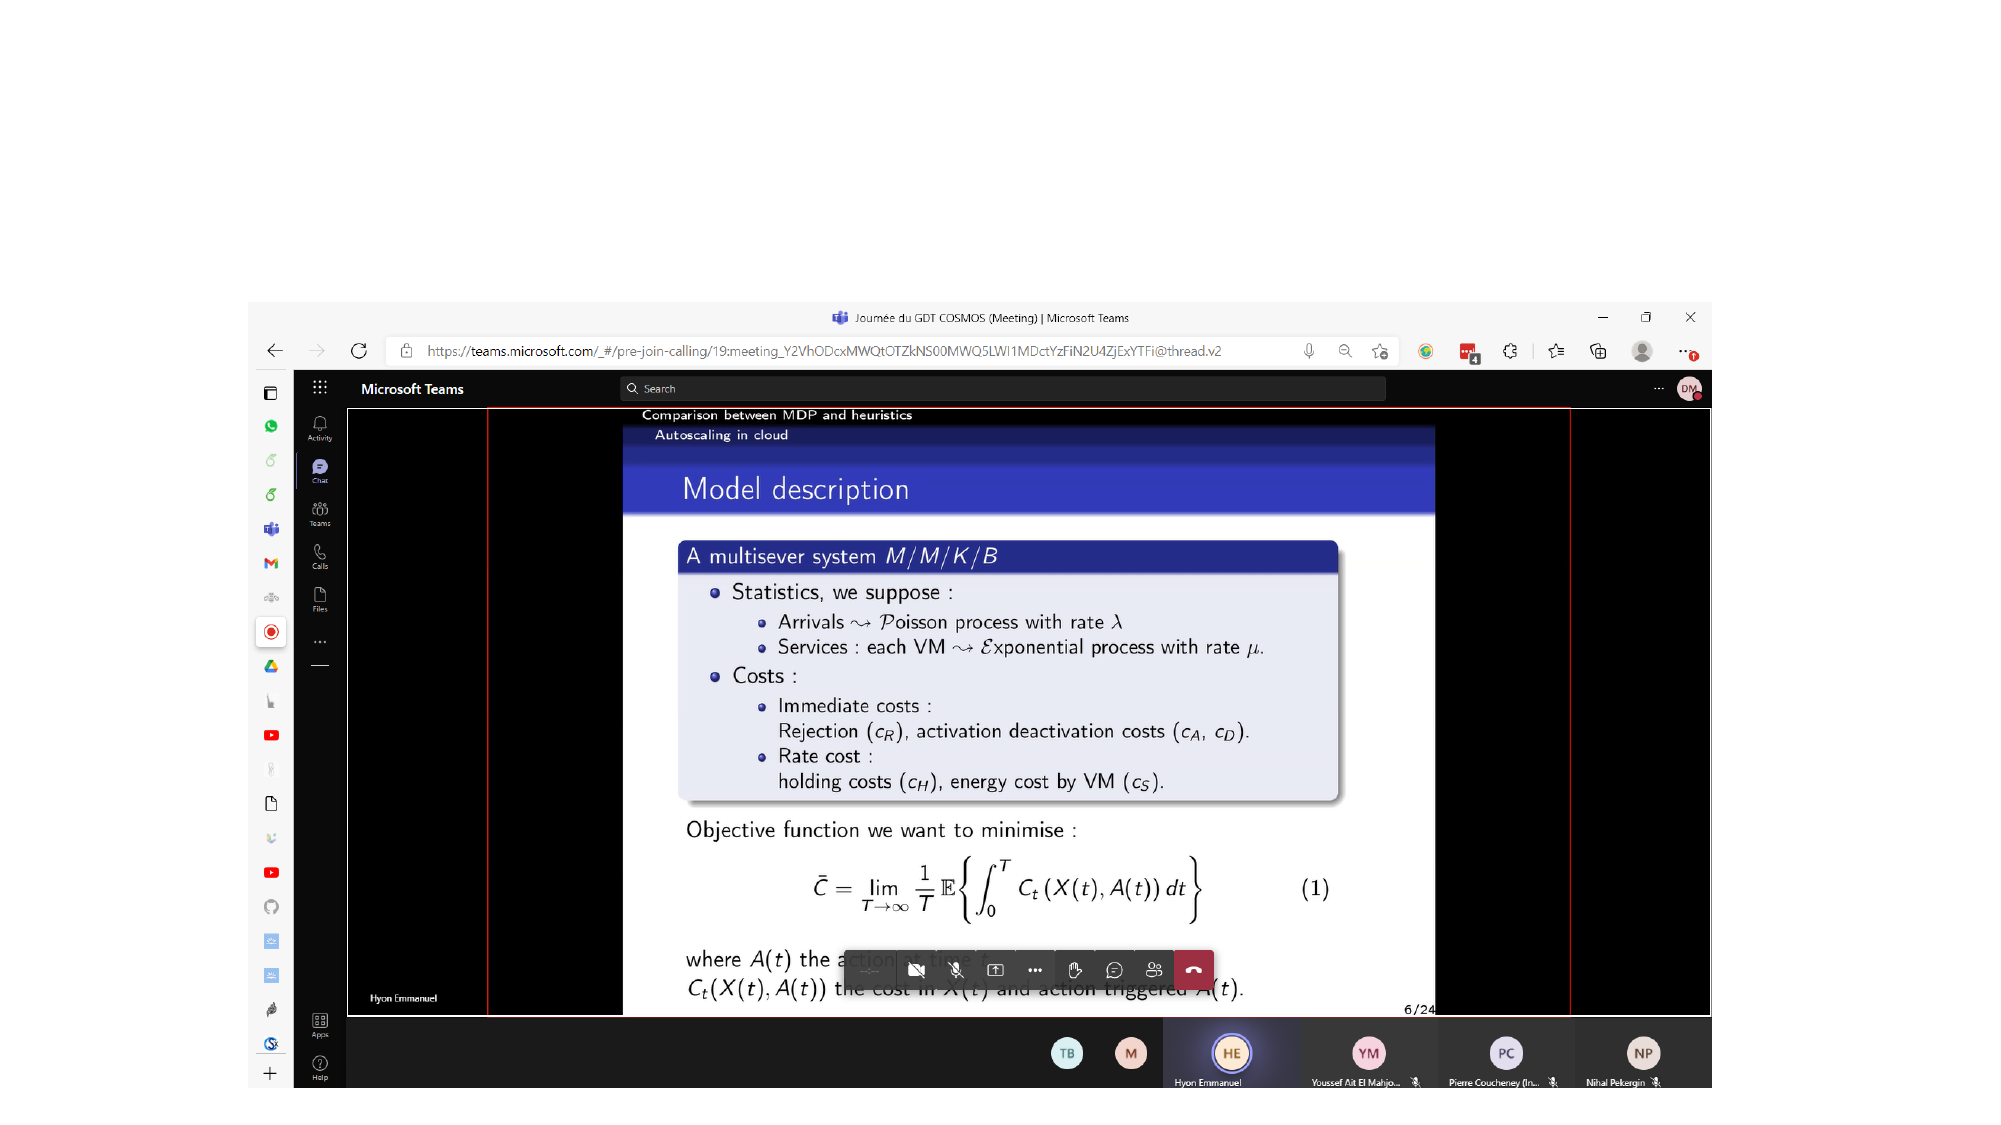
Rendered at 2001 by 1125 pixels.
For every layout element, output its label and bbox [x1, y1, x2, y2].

picture [248, 302, 1712, 1088]
